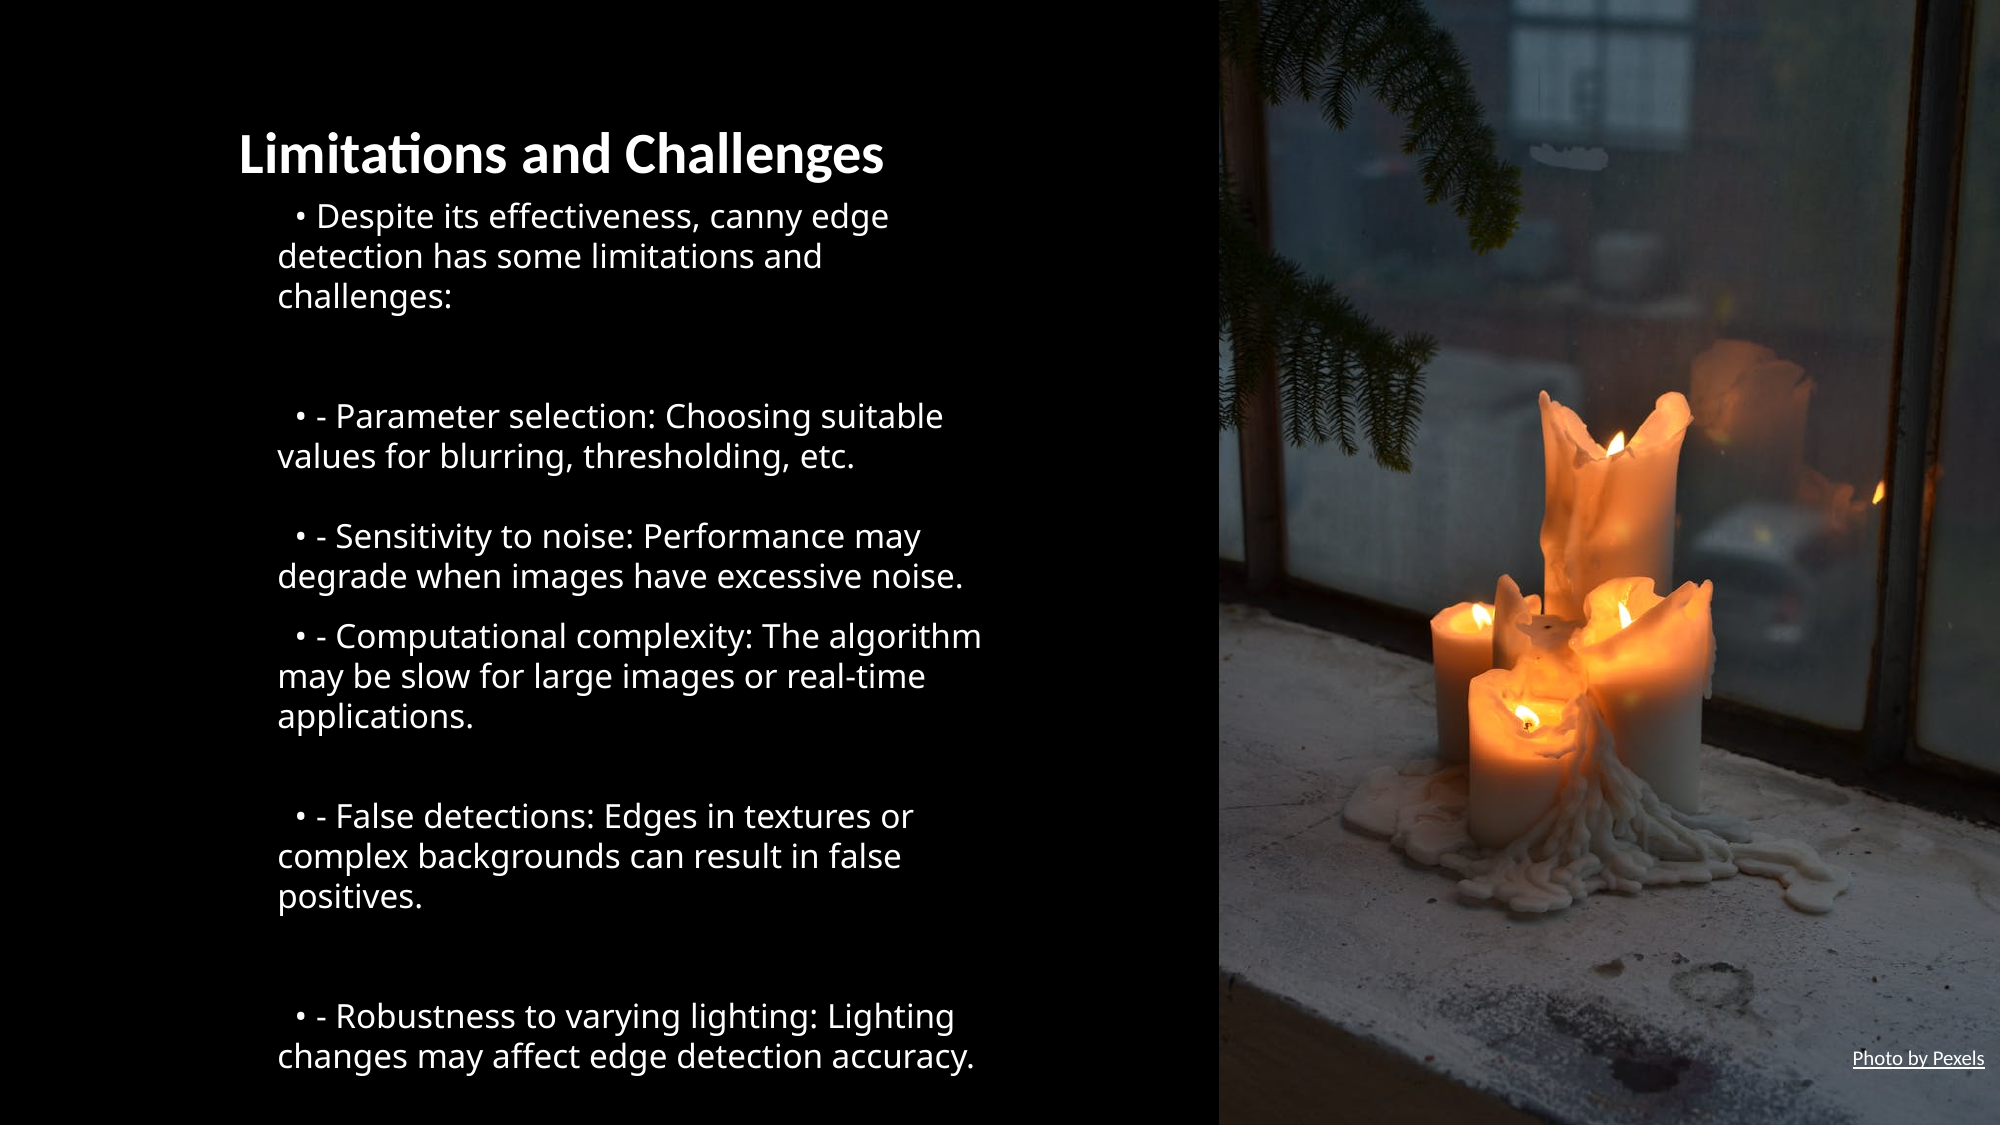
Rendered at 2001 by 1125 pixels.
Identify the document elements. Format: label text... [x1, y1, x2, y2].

text_box • - Parameter selection: Choosing suitable values for blurring, thresholding, etc. [262, 397, 1013, 473]
text_box • - Computational complexity: The algorithm may be slow for large images or real-time applications. [262, 637, 1013, 713]
text_box • - False detections: Edges in textures or complex backgrounds can result in false positives. [262, 817, 1013, 893]
text_box • Despite its effectiveness, canny edge detection has some limitations and challenges: [262, 217, 1013, 293]
text_box • - Robustness to varying lighting: Lighting changes may affect edge detection accuracy. [262, 997, 1013, 1073]
text_box • - Sensitivity to noise: Performance may degrade when images have excessive noise. [262, 517, 1013, 593]
text_box Limitations and Challenges [225, 112, 1219, 188]
picture [1219, 0, 2000, 1125]
